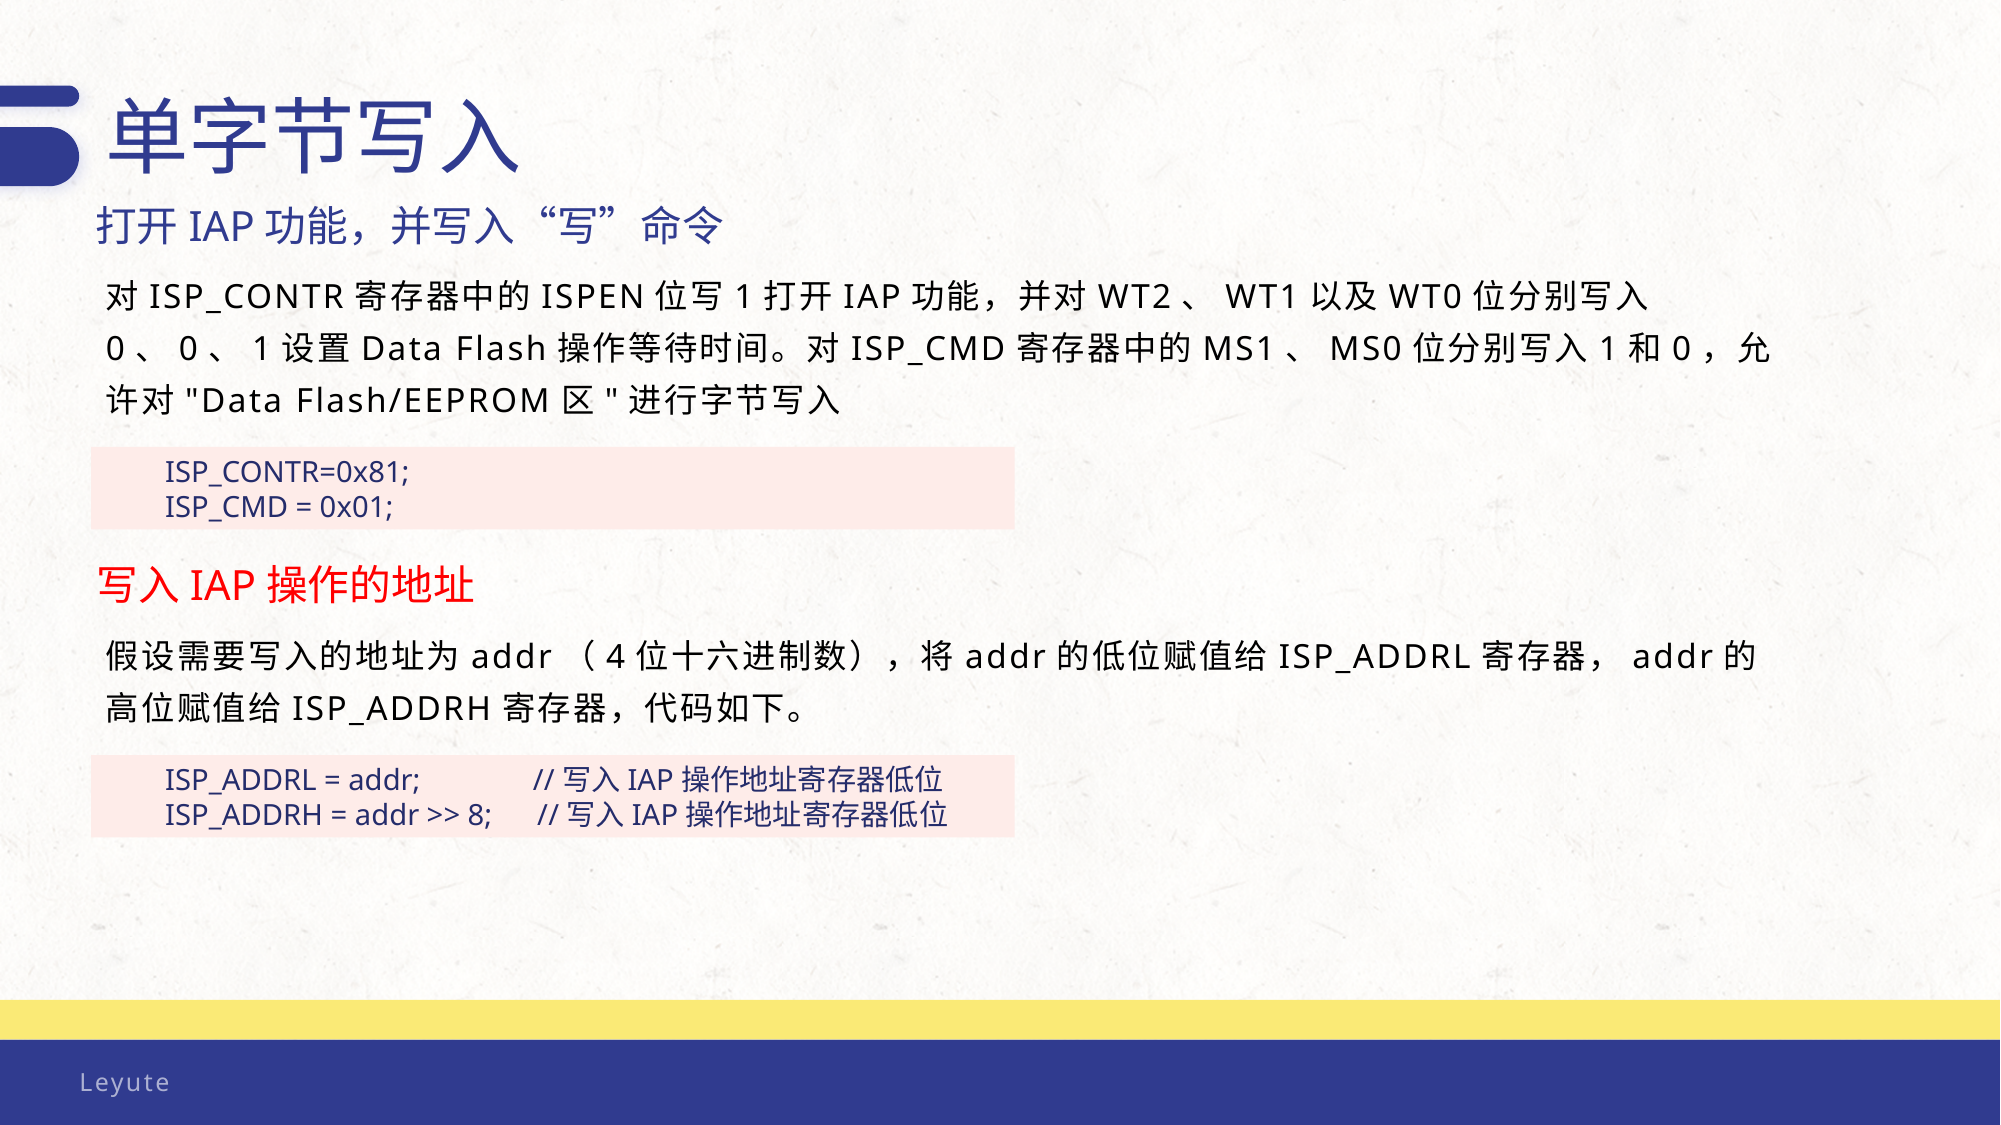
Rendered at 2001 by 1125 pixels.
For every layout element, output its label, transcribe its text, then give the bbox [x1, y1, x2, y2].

text_box 写入IAP操作的地址 [81, 551, 490, 617]
text_box ISP_CONTR=0x81; ISP_CMD = 0x01; [90, 446, 1016, 530]
text_box 假设需要写入的地址为addr（4位十六进制数），将addr的低位赋值给ISP_ADDRL寄存器，addr的高位赋值给ISP_ADDRH寄存器，代码如下。 [91, 615, 1791, 735]
text_box 对ISP_CONTR寄存器中的ISPEN位写1打开IAP功能，并对WT2、WT1以及WT0位分别写入0、0、1设置Data Flash操作等待时间。对ISP_CMD寄存器中的MS1、MS0位分别写入1和0，允许对"Data Flash/EEPROM区"进行字节写入 [91, 255, 1791, 427]
text_box ISP_ADDRL = addr; //写入IAP操作地址寄存器低位 ISP_ADDRH = addr >> 8; //写入IAP操作地址寄存器低位 [90, 754, 1016, 838]
picture [0, 0, 2001, 1125]
text_box 打开IAP功能，并写入“写”命令 [80, 192, 739, 258]
text_box 单字节写入 [90, 76, 537, 192]
